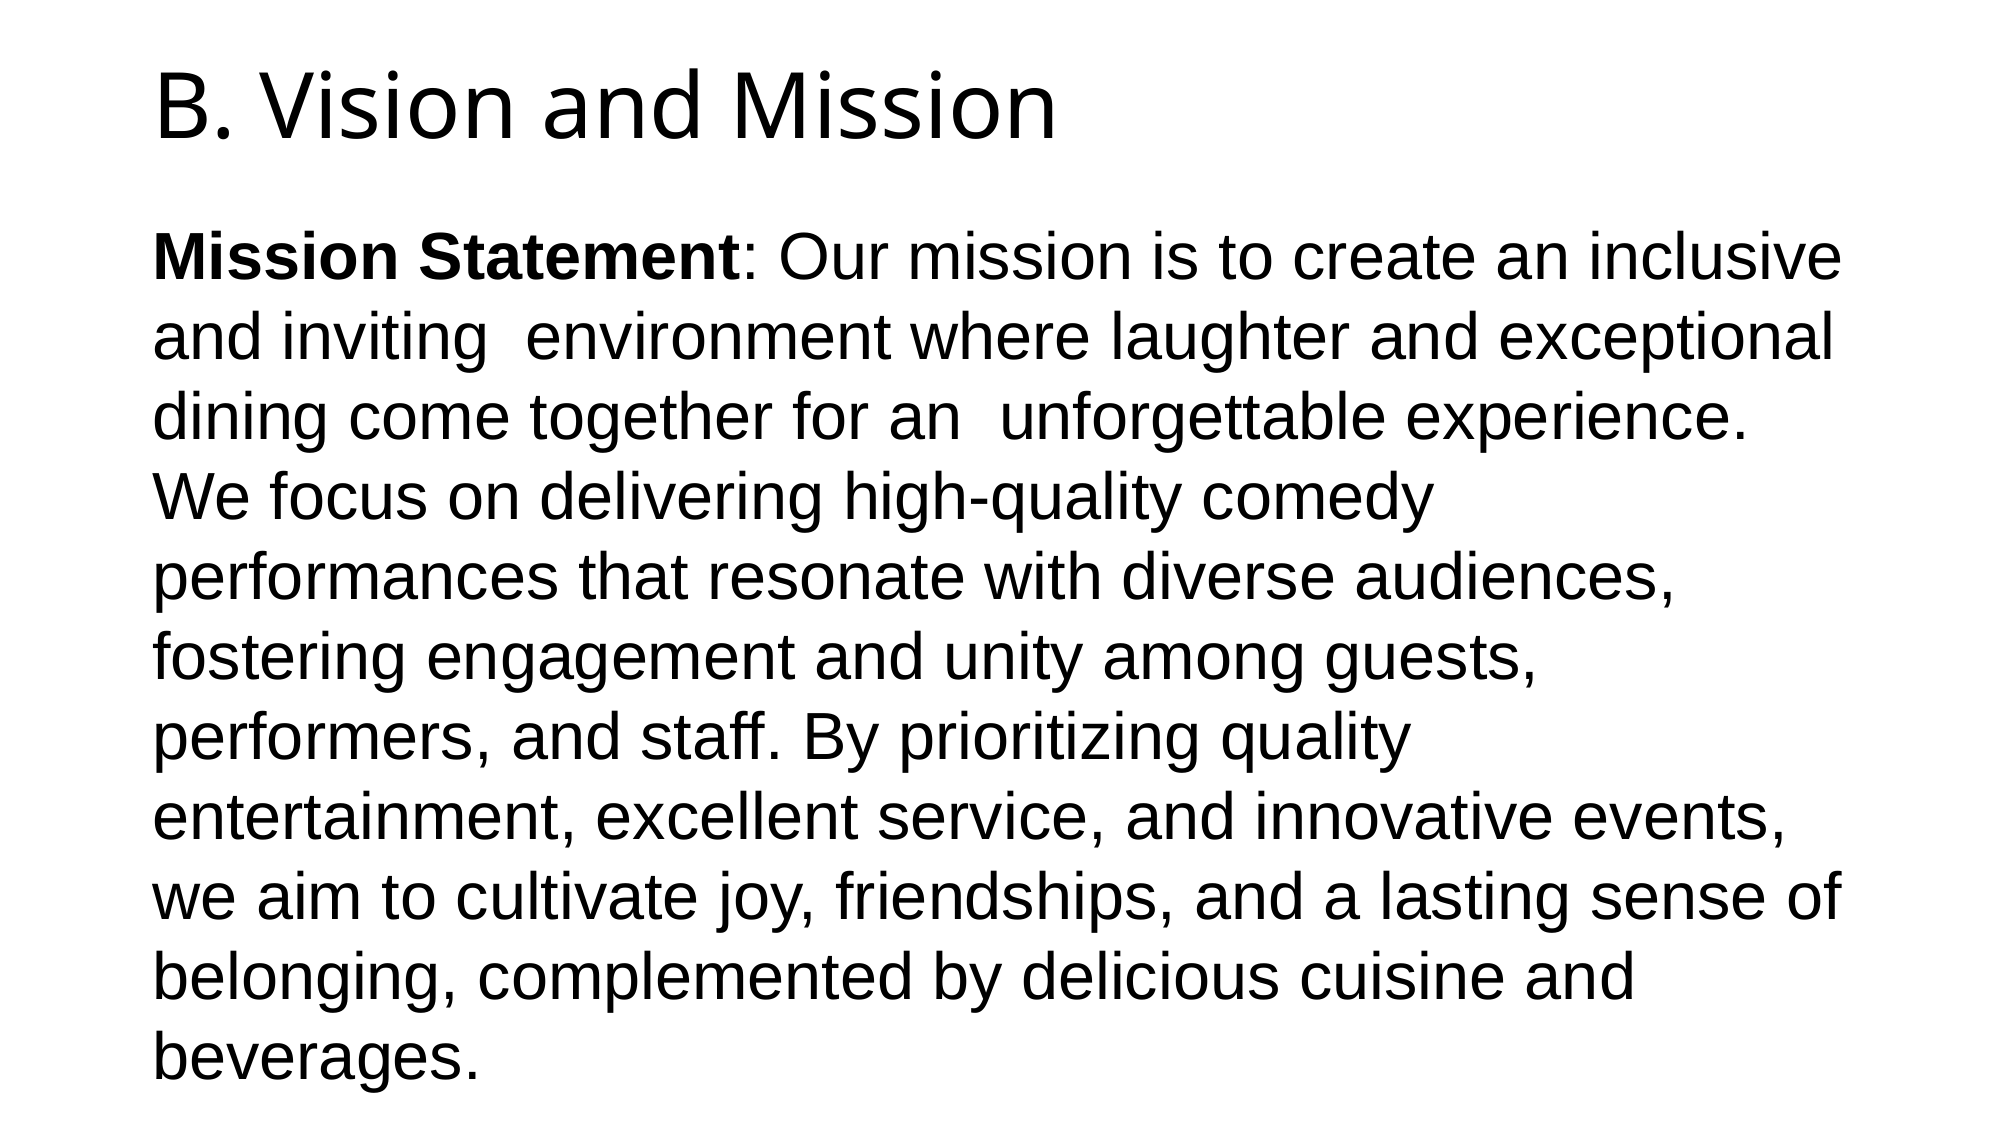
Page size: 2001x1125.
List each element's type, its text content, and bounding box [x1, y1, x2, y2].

title B. Vision and Mission [137, 0, 1863, 205]
list Mission Statement: Our mission is to create an inclusive and inviting environment where laughter and exceptional dining come together for an unforgettable experience. We focus on delivering high-quality comedy performances that resonate with diverse audiences, fostering engagement and unity among guests, performers, and staff. By prioritizing quality entertainment, excellent service, and innovative events, we aim to cultivate joy, friendships, and a lasting sense of belonging, complemented by delicious cuisine and beverages. [137, 205, 1863, 920]
